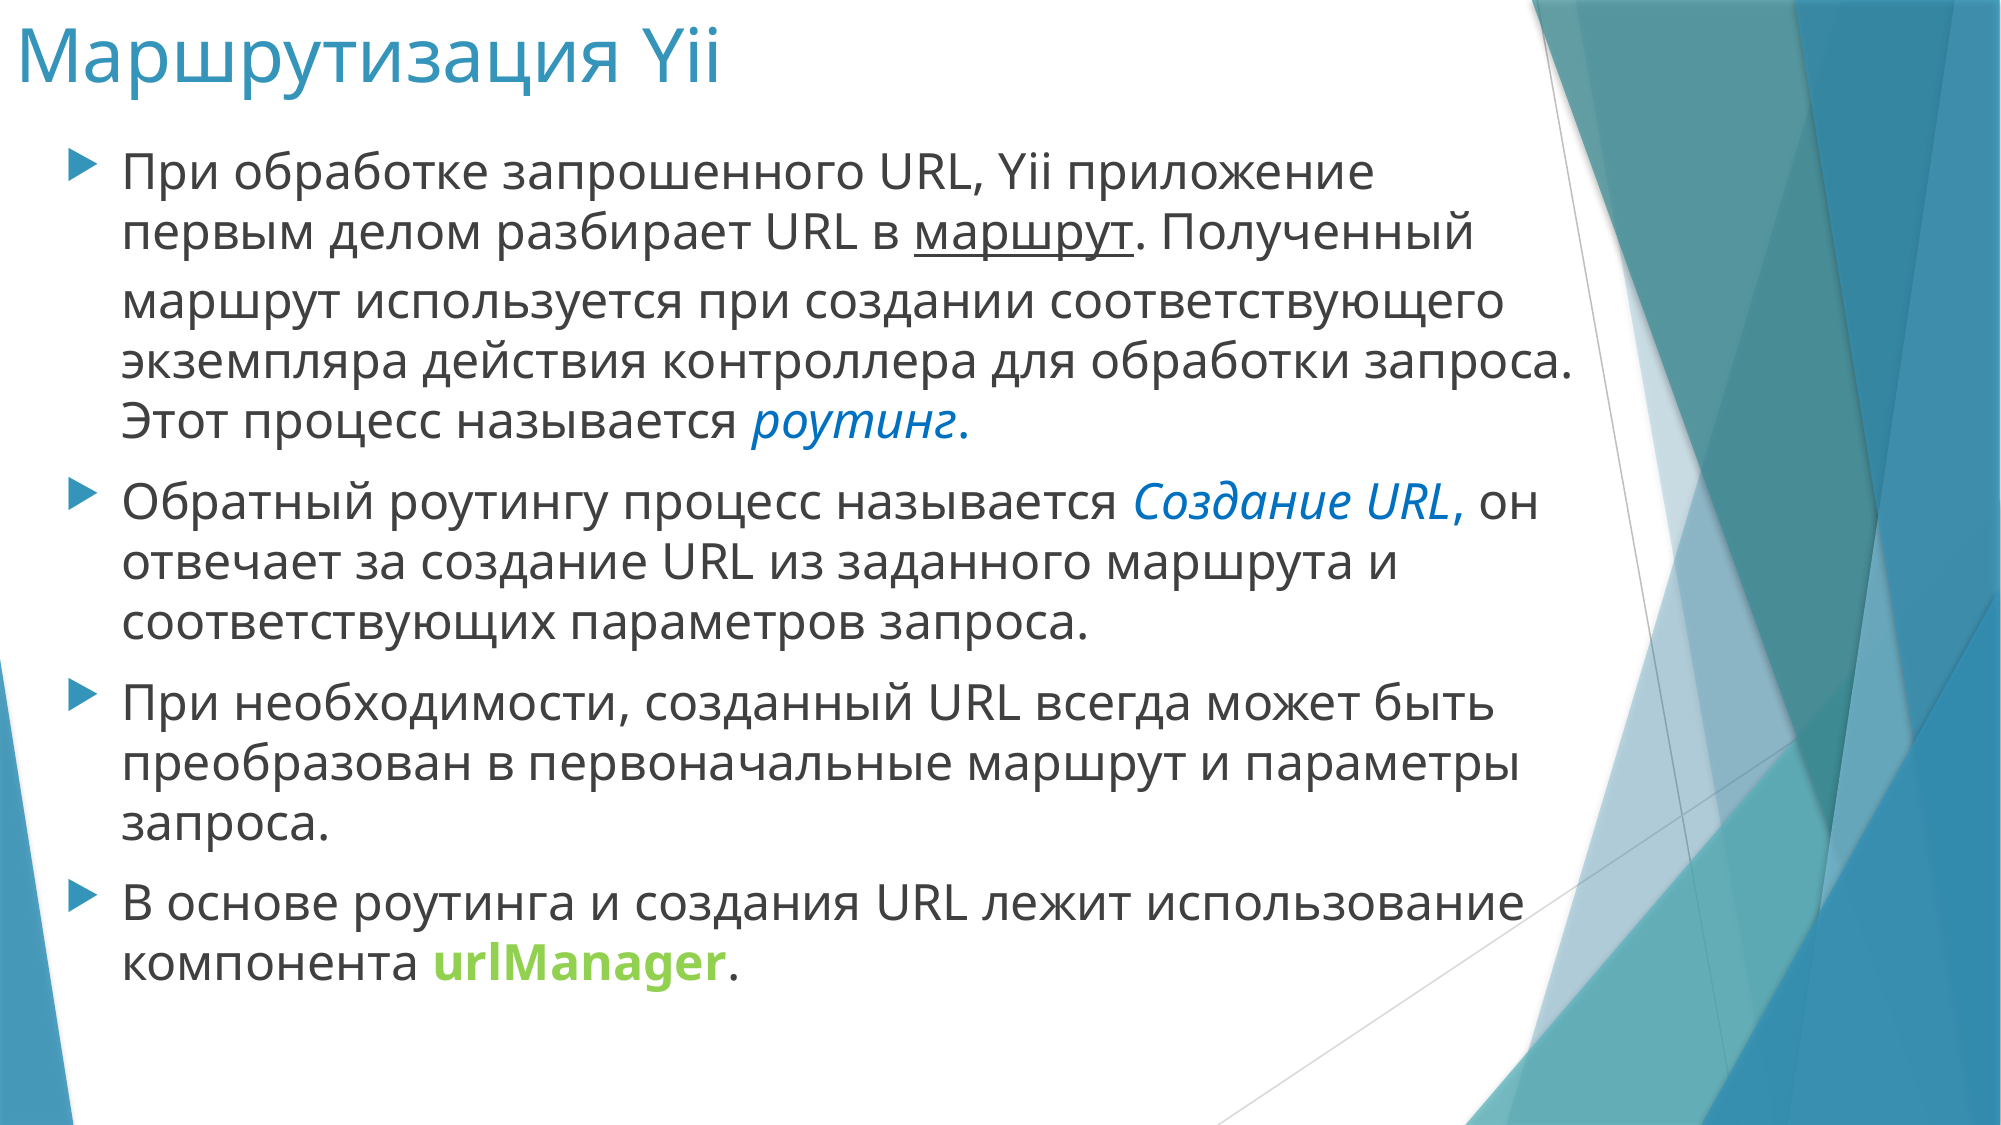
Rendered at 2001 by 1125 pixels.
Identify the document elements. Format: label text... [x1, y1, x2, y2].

title Маршрутизация Yii [0, 0, 1411, 217]
list При обработке запрошенного URL, Yii приложение первым делом разбирает URL в маршрут. Полученный маршрут используется при создании соответствующего экземпляра действия контроллера для обработки запроса. Этот процесс называется роутинг. Обратный роутингу процесс называется Создание URL, он отвечает за создание URL из заданного маршрута и соответствующих параметров запроса. При необходимости, созданный URL всегда может быть преобразован в первоначальные маршрут и параметры запроса. В основе роутинга и создания URL лежит использование компонента urlManager. [49, 132, 1598, 770]
